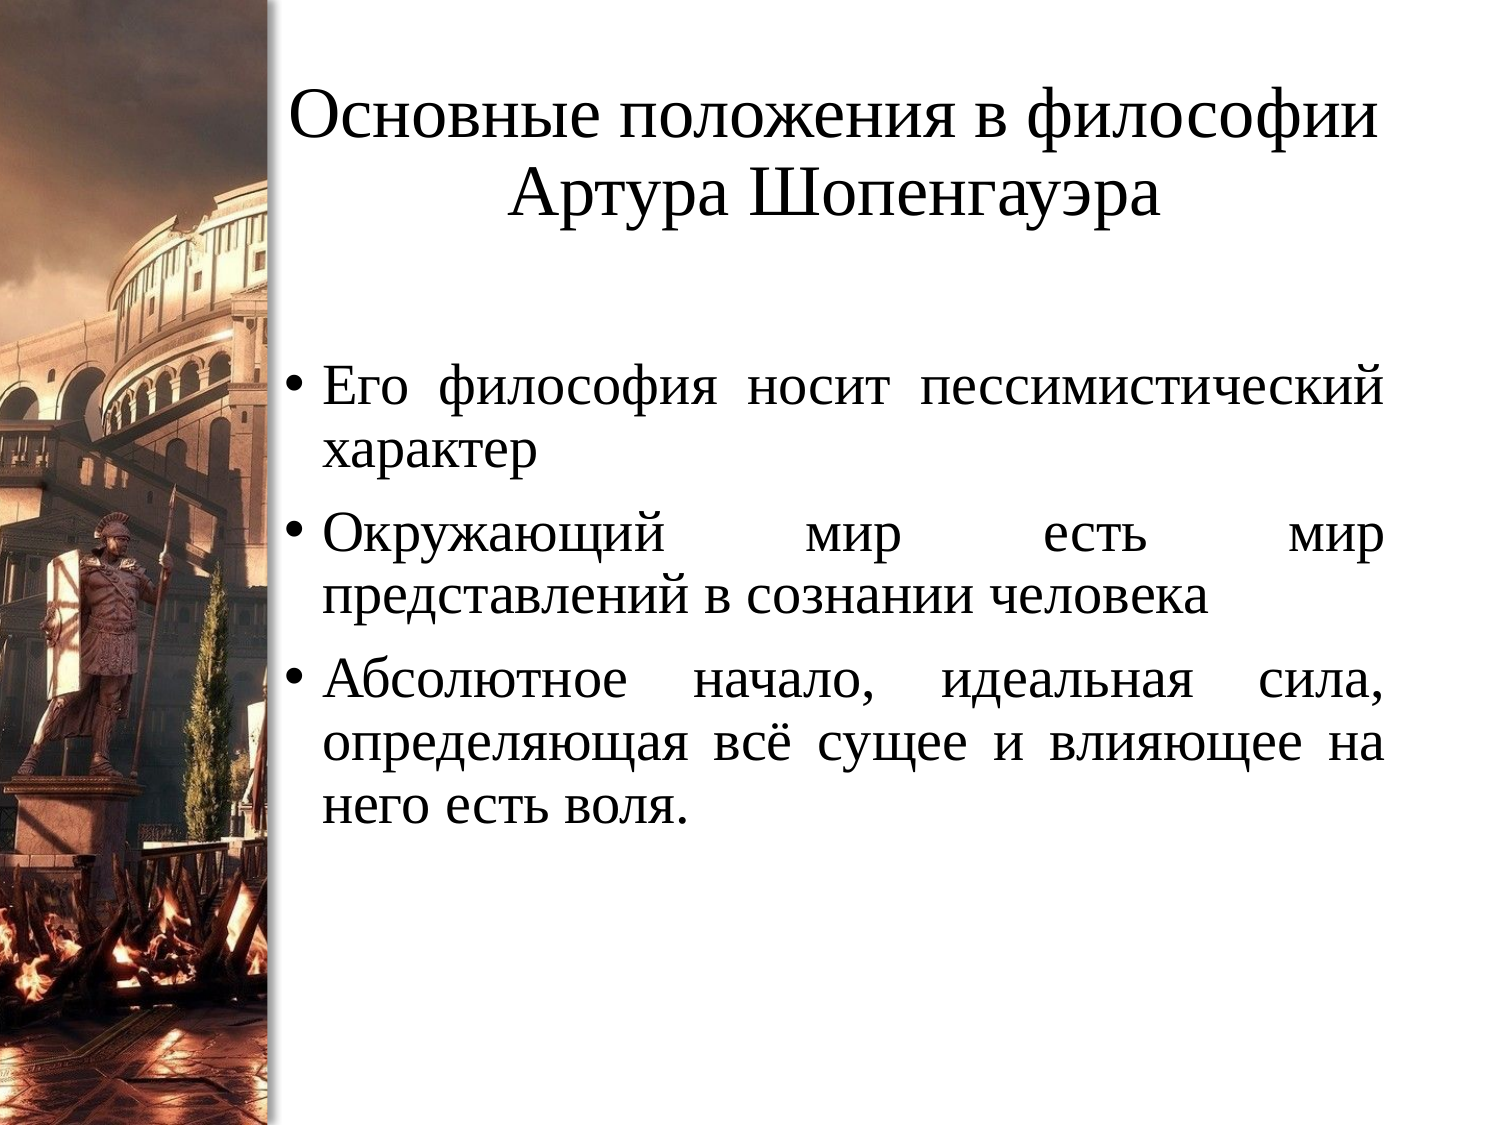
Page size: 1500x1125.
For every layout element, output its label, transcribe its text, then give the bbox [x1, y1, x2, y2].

picture [0, 0, 268, 1125]
list Его философия носит пессимистический характер Окружающий мир есть мир представлений в сознании человека Абсолютное начало, идеальная сила, определяющая всё сущее и влияющее на него есть воля. [269, 256, 1401, 1023]
title Основные положения в философии Артура Шопенгауэра [271, 43, 1398, 256]
